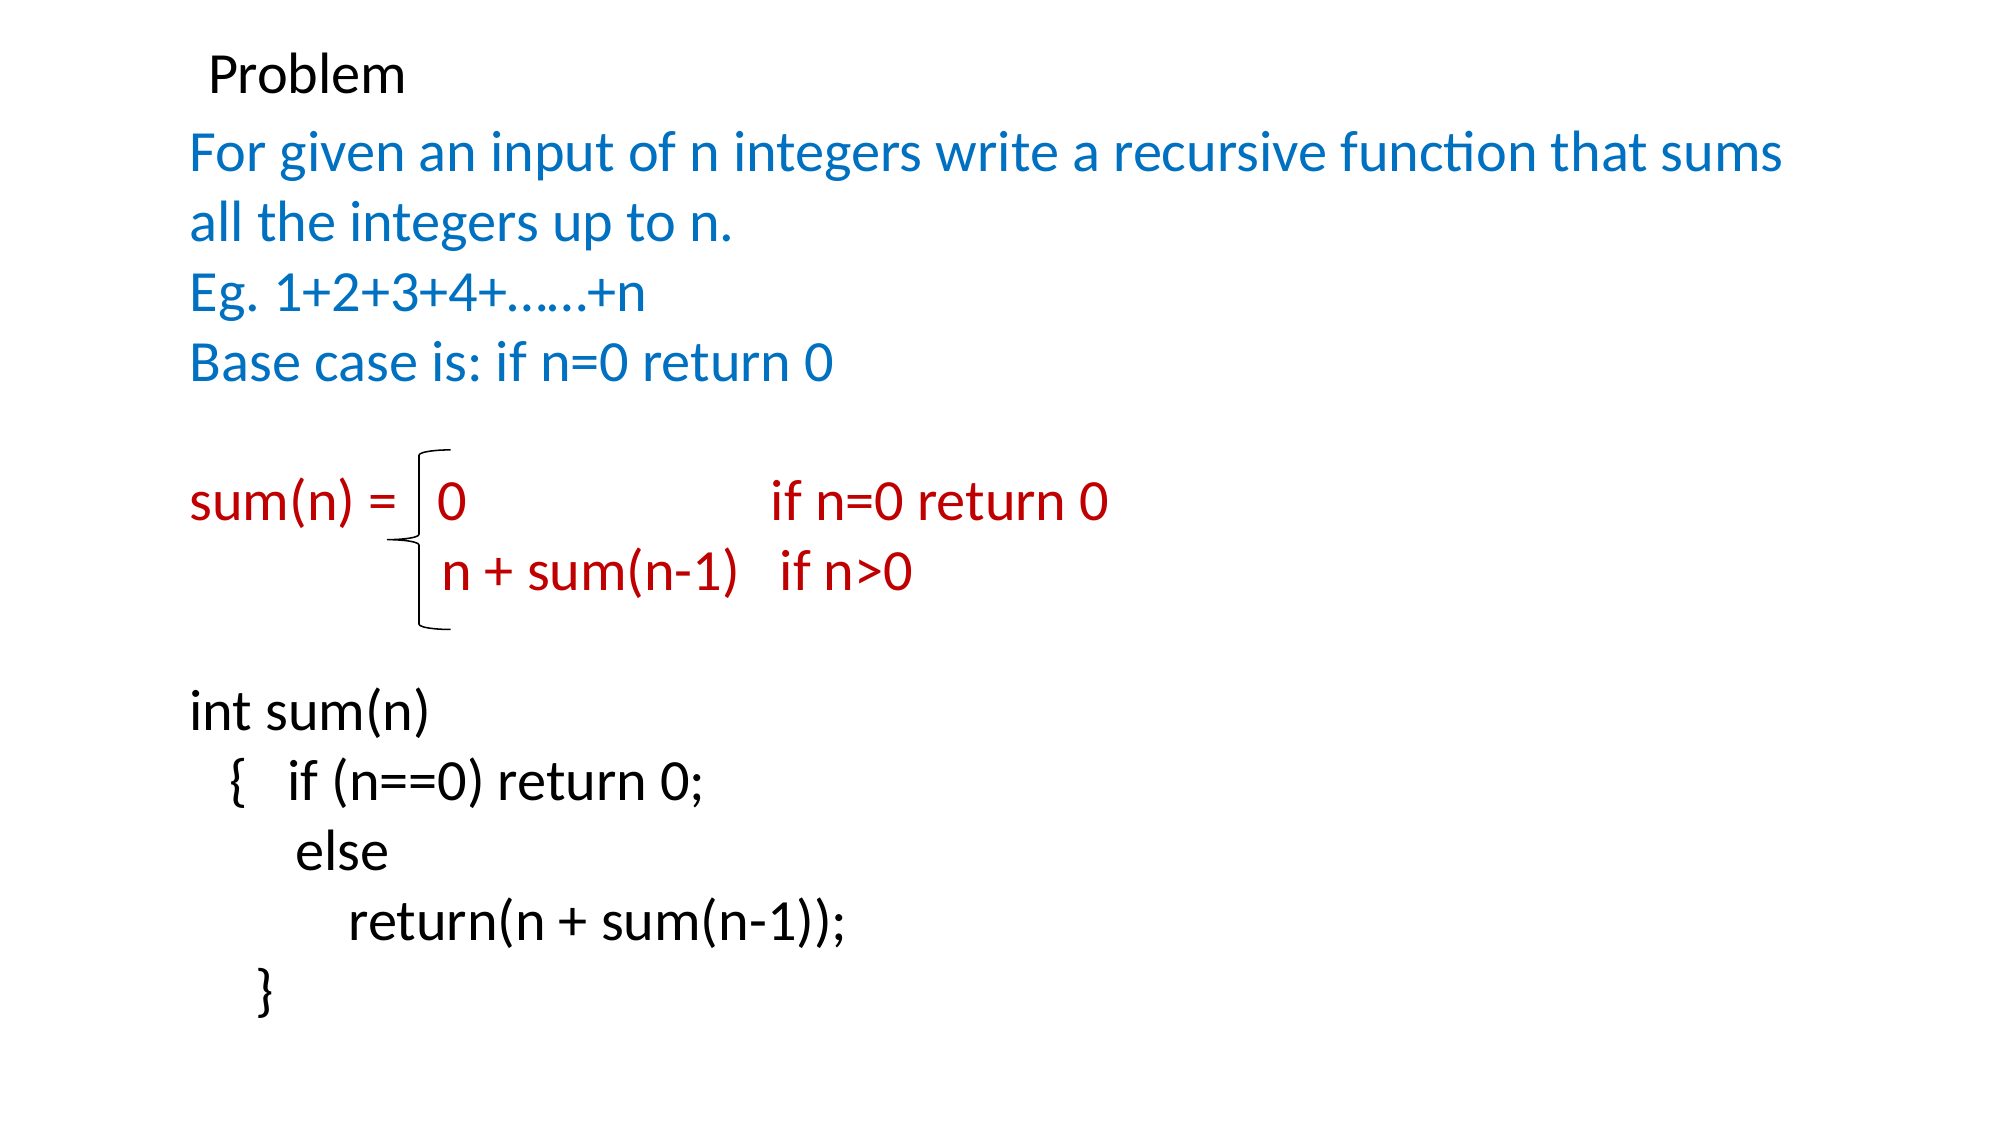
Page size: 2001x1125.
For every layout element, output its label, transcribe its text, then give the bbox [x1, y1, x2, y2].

text_box For given an input of n integers write a recursive function that sums all the integers up to n. Eg. 1+2+3+4+……+n Base case is: if n=0 return 0 sum(n) = 0 if n=0 return 0 n + sum(n-1) if n>0 int sum(n) { if (n==0) return 0; else return(n + sum(n-1)); } [187, 110, 1850, 1125]
title Problem [206, 32, 632, 110]
text_box [386, 449, 451, 631]
